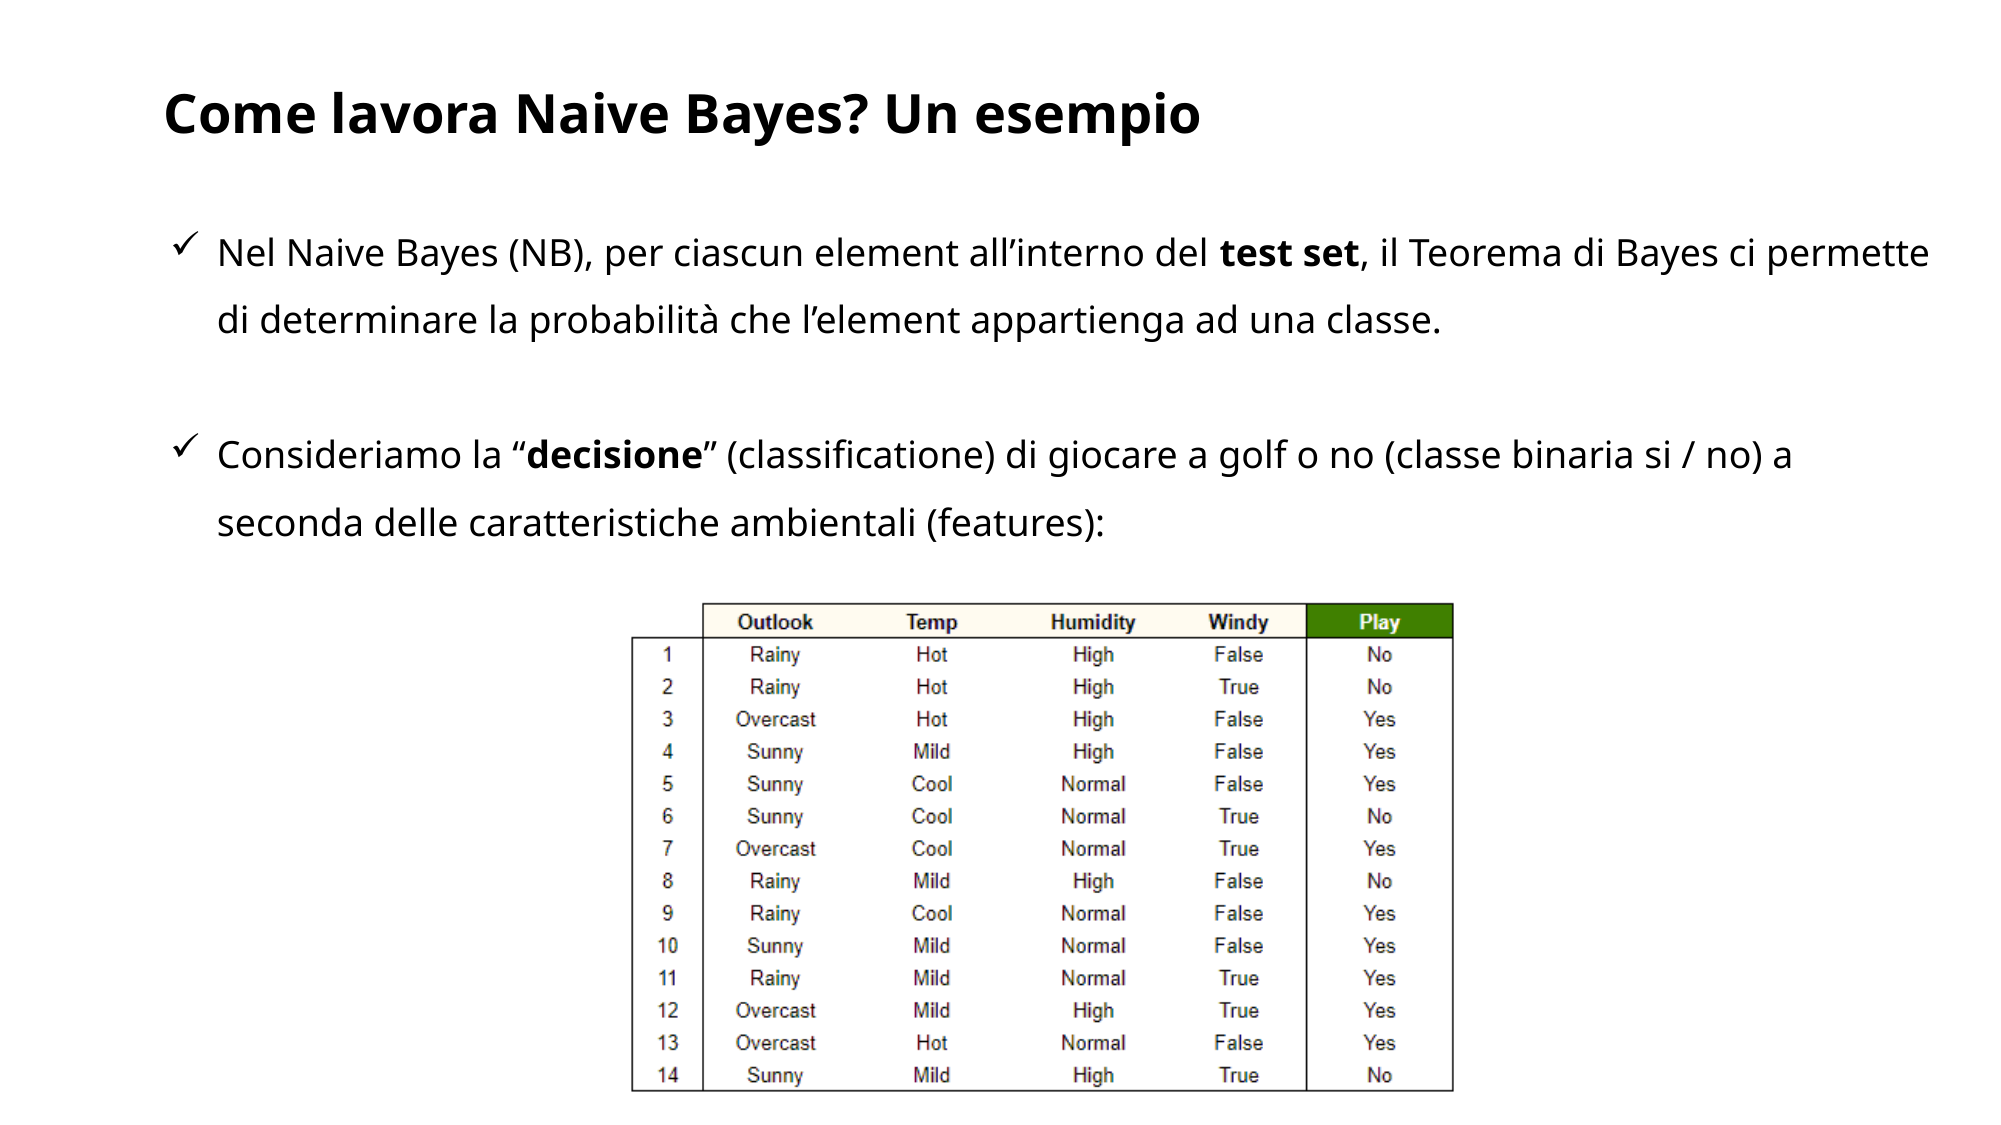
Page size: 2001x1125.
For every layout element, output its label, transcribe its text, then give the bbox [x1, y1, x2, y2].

picture [624, 591, 1457, 1098]
text_box Come lavora Naive Bayes? Un esempio [149, 71, 1219, 152]
text_box Nel Naive Bayes (NB), per ciascun element all’interno del test set, il Teorema di Bayes ci permette di determinare la probabilità che l’element appartienga ad una classe. Consideriamo la “decisione” (classificatione) di giocare a golf o no (classe binaria si / no) a seconda delle caratteristiche ambientali (features): [155, 198, 1950, 552]
